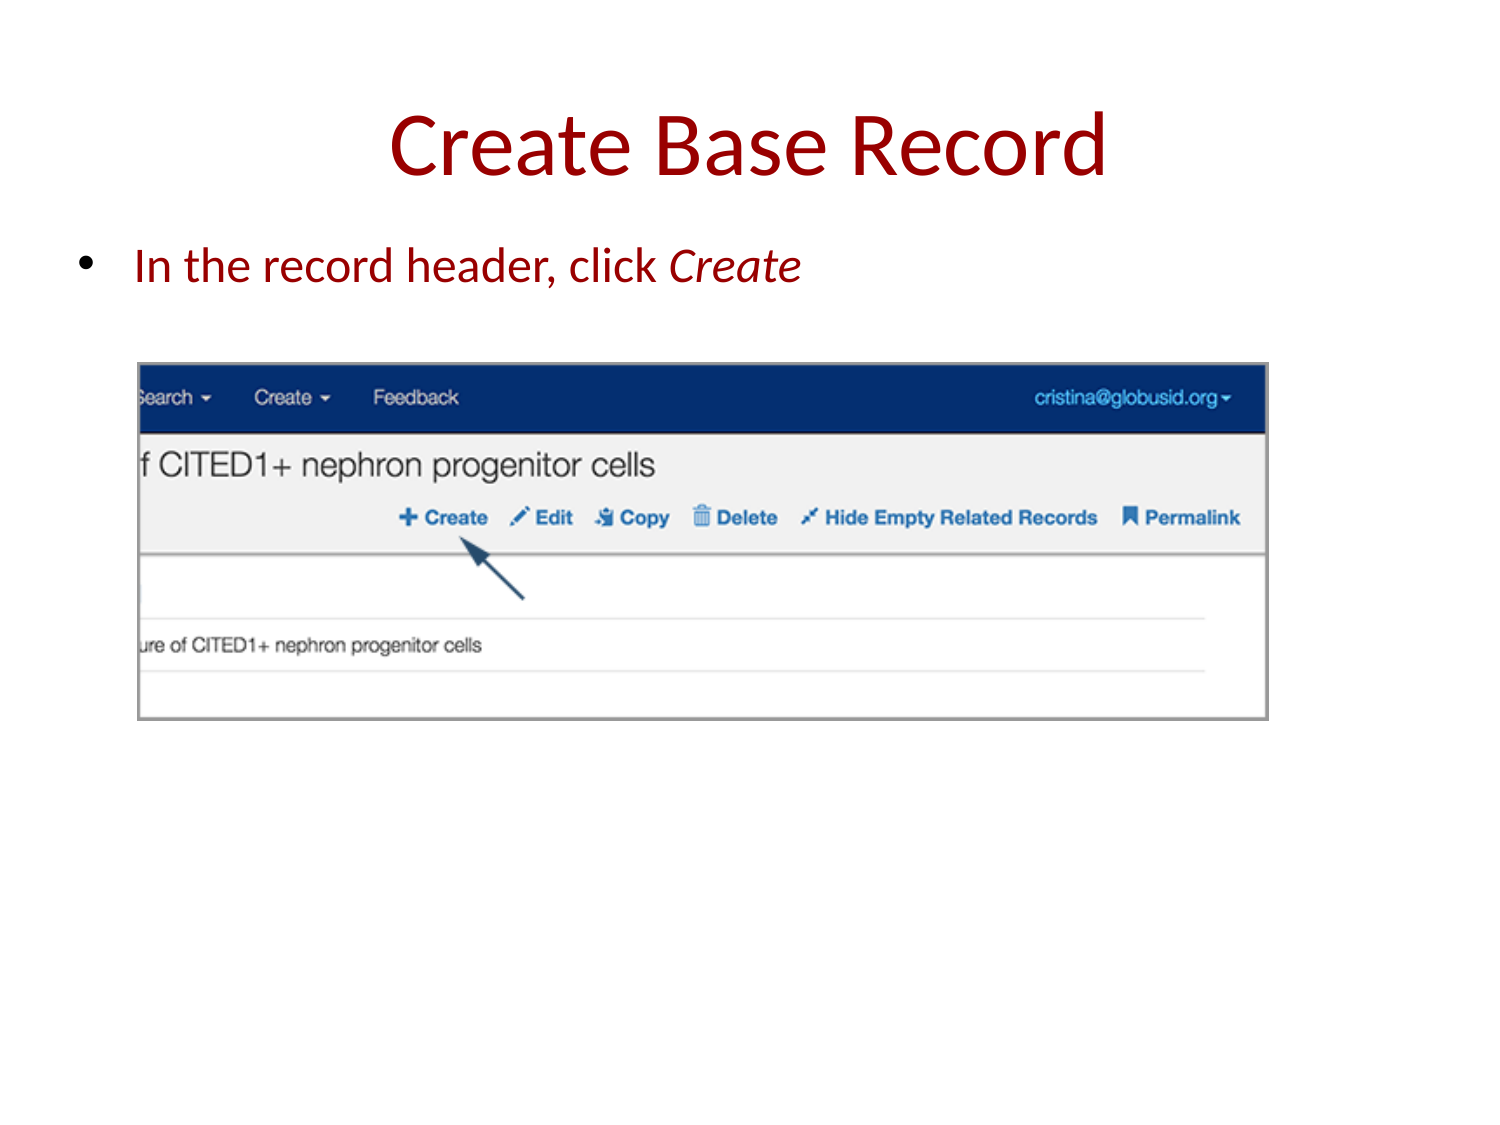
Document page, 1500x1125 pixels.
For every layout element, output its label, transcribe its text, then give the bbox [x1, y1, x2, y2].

picture [137, 362, 1269, 721]
text_box Create Base Record [74, 45, 1425, 224]
text_box In the record header, click Create [62, 224, 1438, 300]
